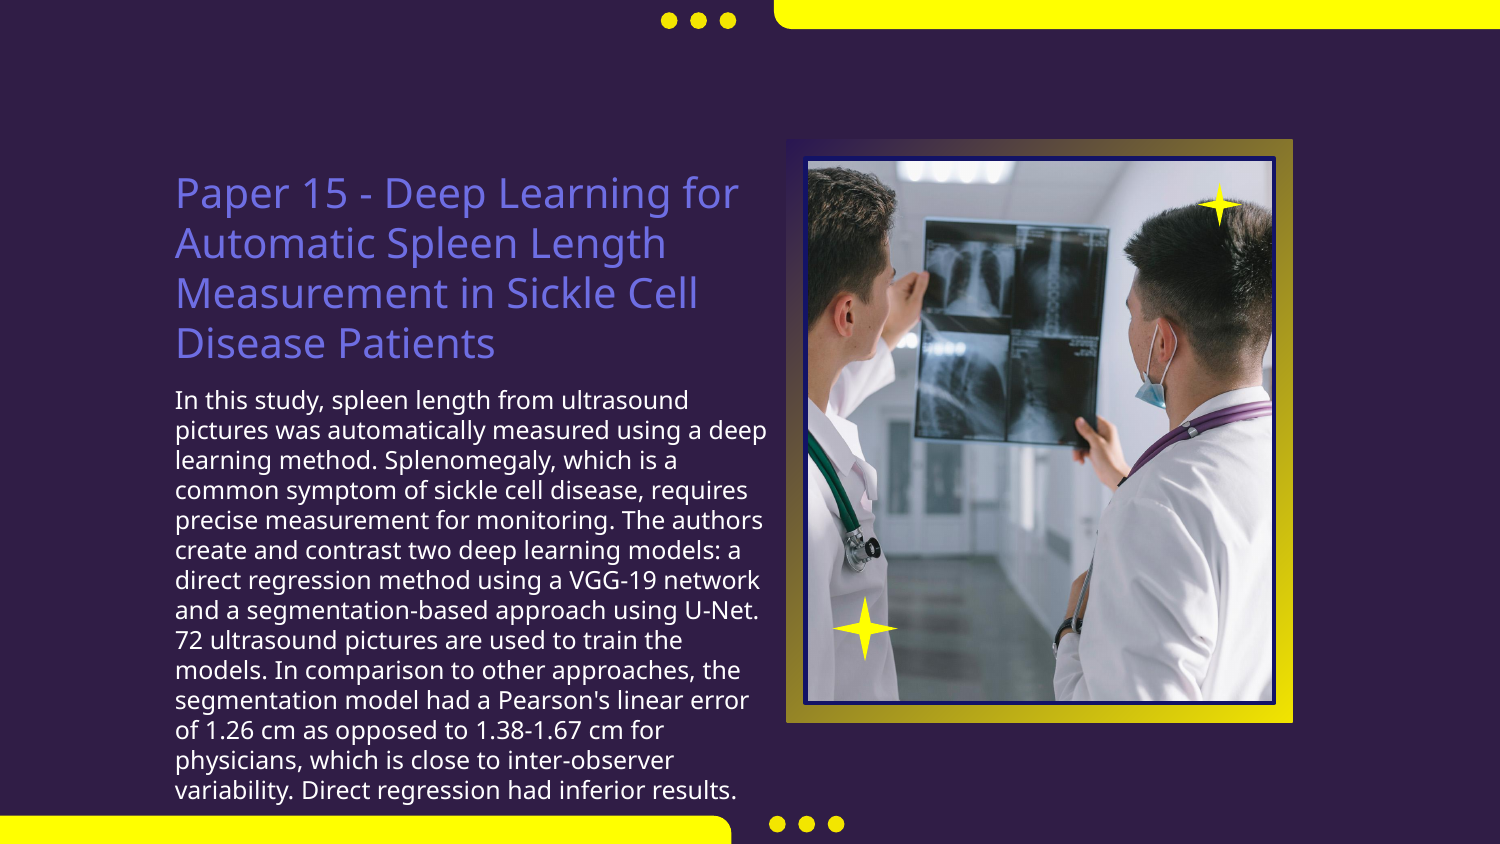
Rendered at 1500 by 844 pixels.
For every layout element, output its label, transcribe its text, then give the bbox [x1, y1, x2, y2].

text_box [786, 139, 1293, 723]
picture [807, 160, 1272, 701]
title Paper 15 - Deep Learning for Automatic Spleen Length Measurement in Sickle Cell Disease Patients [159, 139, 786, 369]
subtitle In this study, spleen length from ultrasound pictures was automatically measured using a deep learning method. Splenomegaly, which is a common symptom of sickle cell disease, requires precise measurement for monitoring. The authors create and contrast two deep learning models: a direct regression method using a VGG-19 network and a segmentation-based approach using U-Net. 72 ultrasound pictures are used to train the models. In comparison to other approaches, the segmentation model had a Pearson's linear error of 1.26 cm as opposed to 1.38-1.67 cm for physicians, which is close to inter-observer variability. Direct regression had inferior results. [159, 369, 786, 686]
